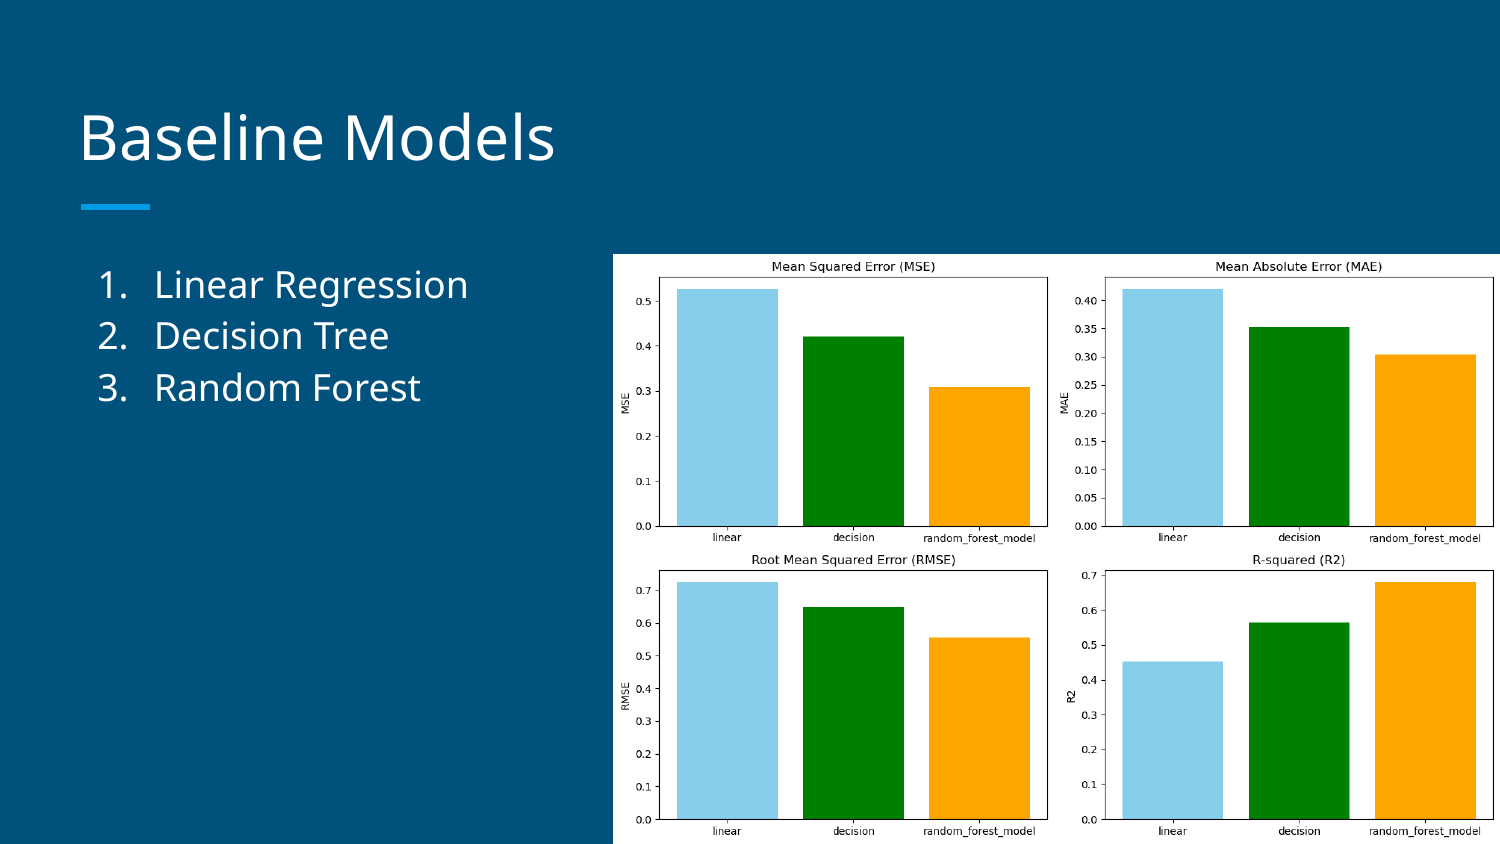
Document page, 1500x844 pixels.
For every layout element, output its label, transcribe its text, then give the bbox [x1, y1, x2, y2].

title Baseline Models [63, 75, 1437, 188]
list Linear Regression Decision Tree Random Forest [63, 238, 1437, 744]
picture [614, 255, 1500, 844]
